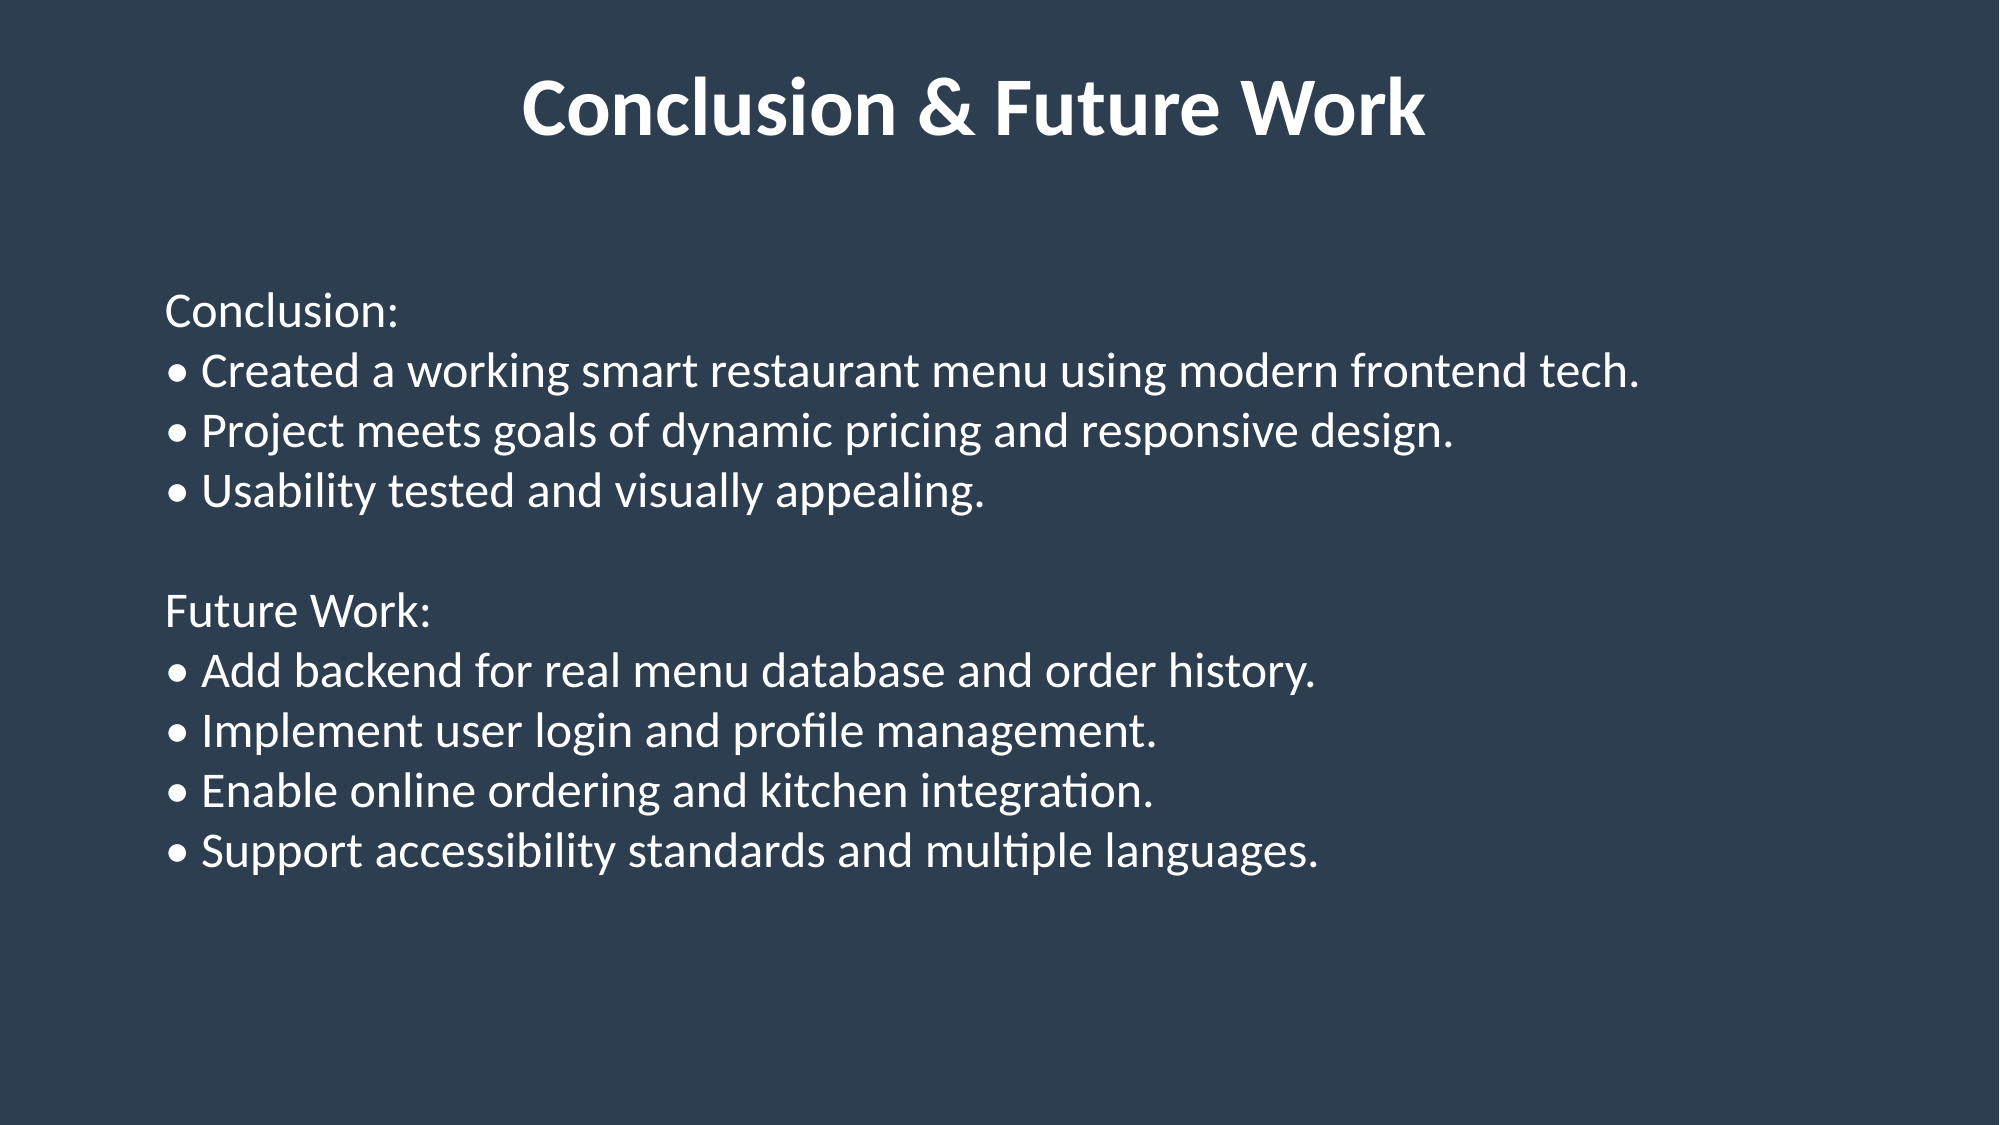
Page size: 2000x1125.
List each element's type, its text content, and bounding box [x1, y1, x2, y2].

text_box Conclusion & Future Work [507, 45, 1443, 160]
text_box Conclusion: • Created a working smart restaurant menu using modern frontend tech. • Project meets goals of dynamic pricing and responsive design. • Usability tested and visually appealing. Future Work: • Add backend for real menu database and order history. • Implement user login and profile management. • Enable online ordering and kitchen integration. • Support accessibility standards and multiple languages. [149, 224, 1875, 885]
